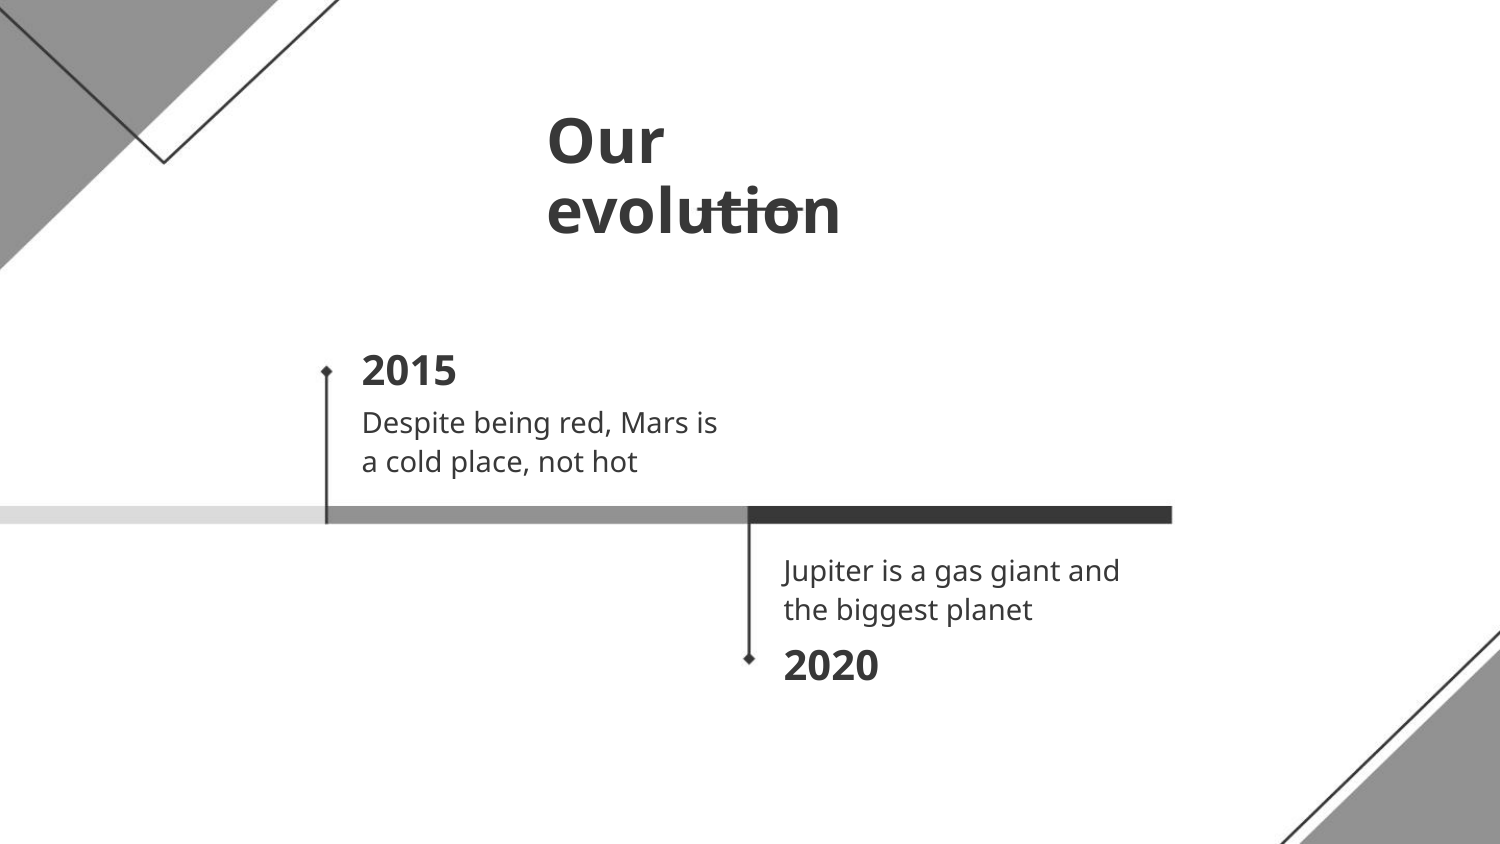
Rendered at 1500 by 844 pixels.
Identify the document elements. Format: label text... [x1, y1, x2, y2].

text_box Despite being red, Mars is a cold place, not hot [361, 406, 726, 479]
text_box Jupiter is a gas giant and the biggest planet [783, 554, 1133, 627]
text_box 2015 [361, 346, 480, 394]
text_box Our evolution [546, 106, 978, 246]
text_box 2020 [783, 642, 902, 689]
text_box [0, 0, 1500, 844]
